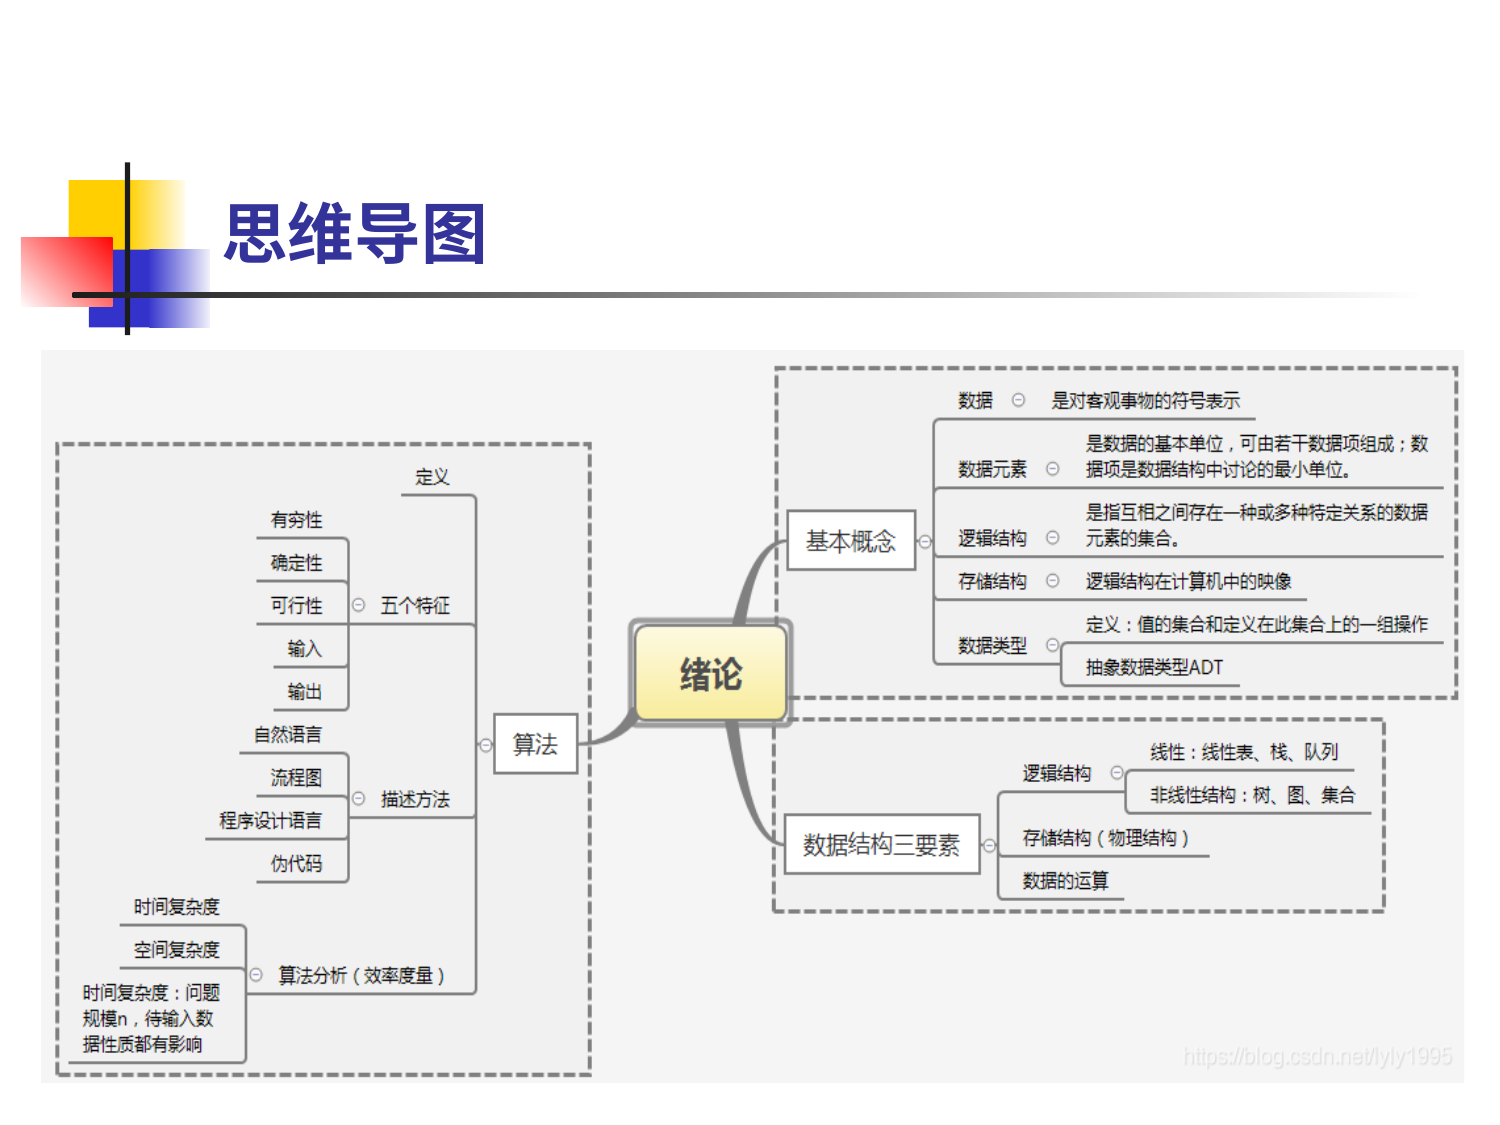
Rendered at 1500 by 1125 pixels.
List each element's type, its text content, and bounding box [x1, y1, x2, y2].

picture [41, 349, 1465, 1083]
text_box 思维导图 [206, 184, 1105, 349]
